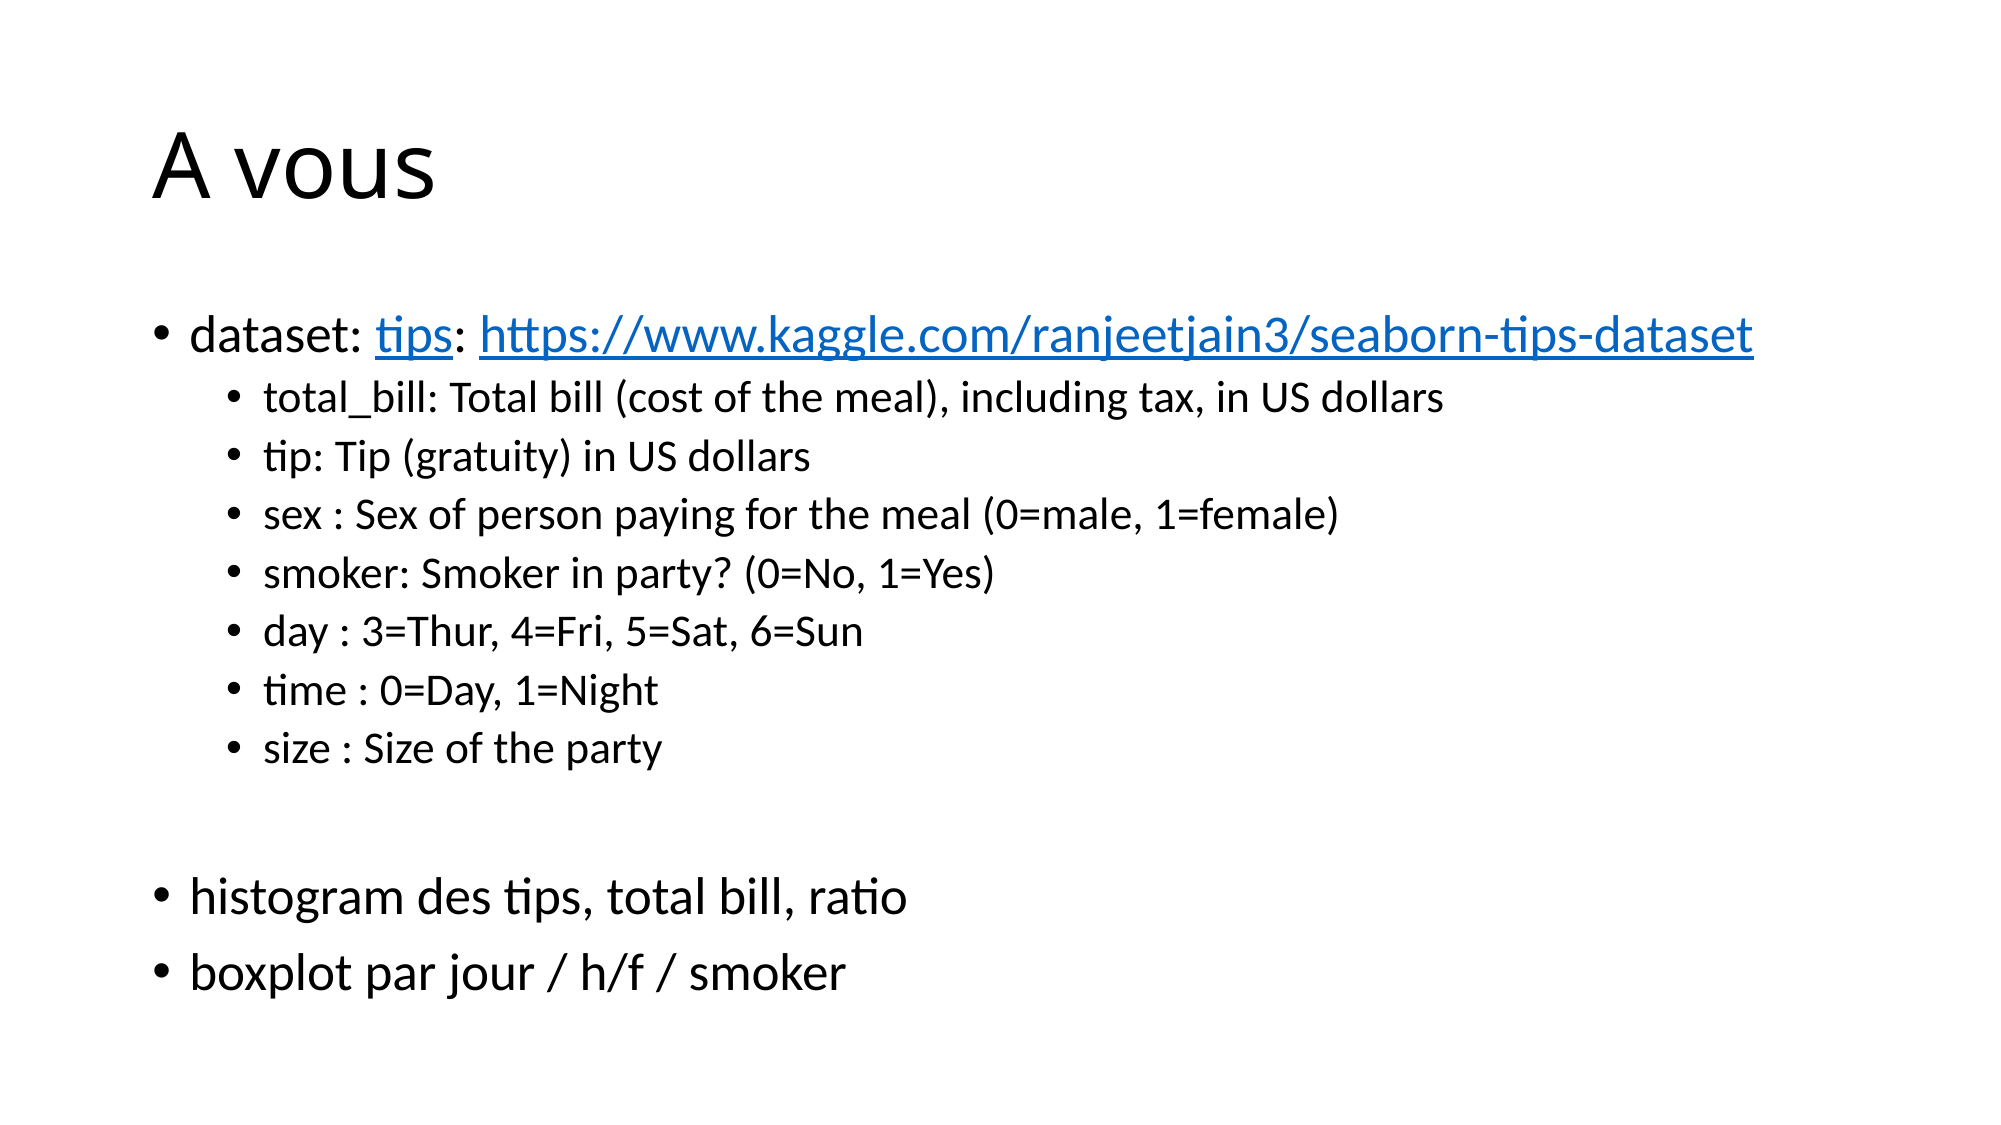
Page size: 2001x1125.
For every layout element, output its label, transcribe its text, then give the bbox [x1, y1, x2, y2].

title A vous [137, 59, 1863, 278]
list dataset: tips: https://www.kaggle.com/ranjeetjain3/seaborn-tips-dataset total_bill: Total bill (cost of the meal), including tax, in US dollars tip: Tip (gratuity) in US dollars sex : Sex of person paying for the meal (0=male, 1=female) smoker: Smoker in party? (0=No, 1=Yes) day : 3=Thur, 4=Fri, 5=Sat, 6=Sun time : 0=Day, 1=Night size : Size of the party histogram des tips, total bill, ratio boxplot par jour / h/f / smoker [137, 299, 1863, 1014]
